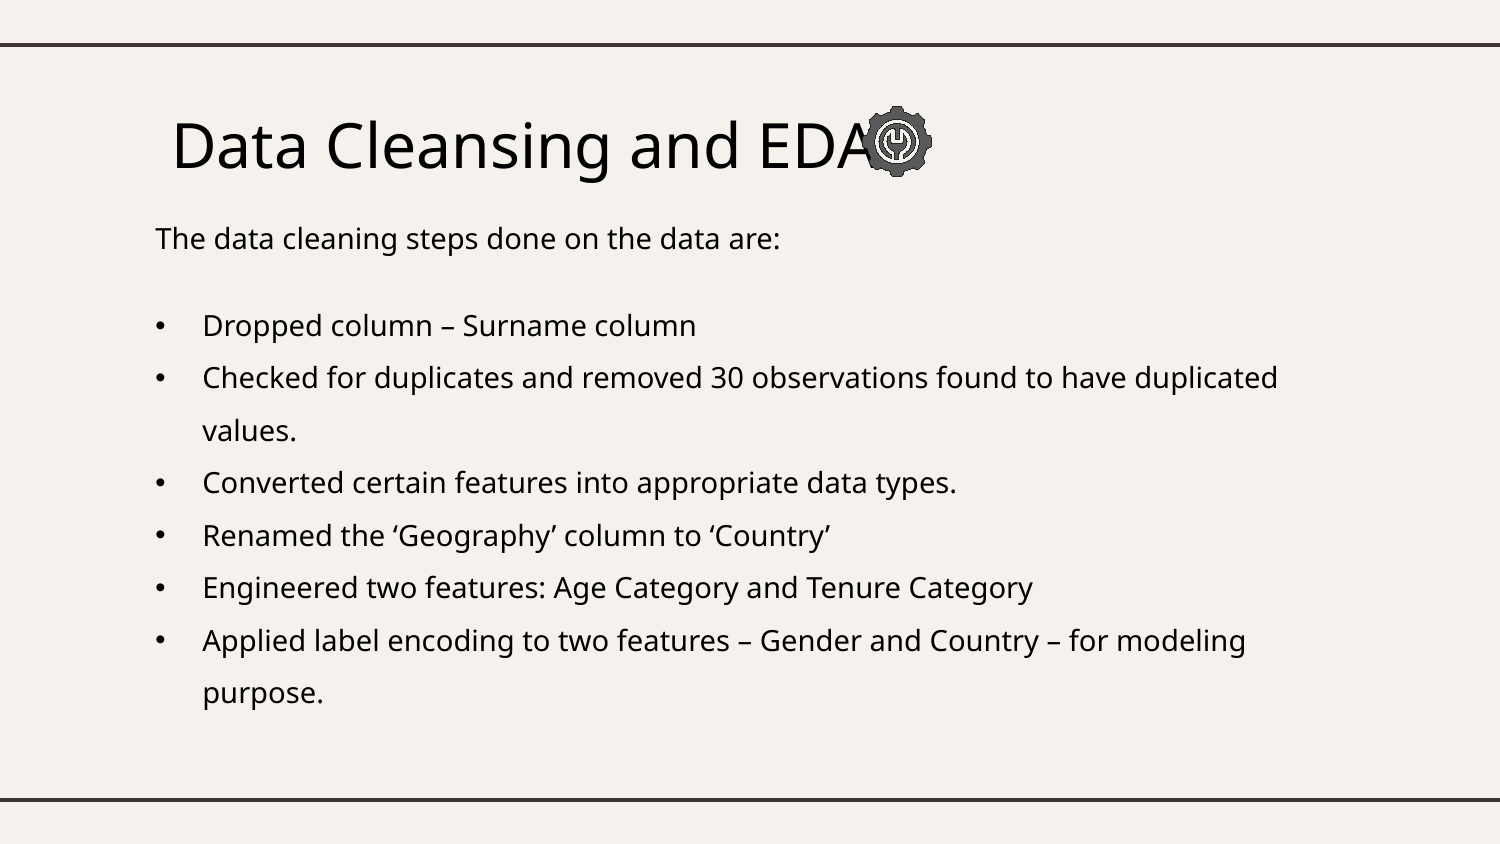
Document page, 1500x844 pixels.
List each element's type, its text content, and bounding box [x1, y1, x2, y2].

title Data Cleansing and EDA [156, 91, 1059, 204]
subtitle The data cleaning steps done on the data are: Dropped column – Surname column Checked for duplicates and removed 30 observations found to have duplicated values. Converted certain features into appropriate data types. Renamed the ‘Geography’ column to ‘Country’ Engineered two features: Age Category and Tenure Category Applied label encoding to two features – Gender and Country – for modeling purpose. [140, 204, 1366, 726]
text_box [862, 106, 933, 177]
